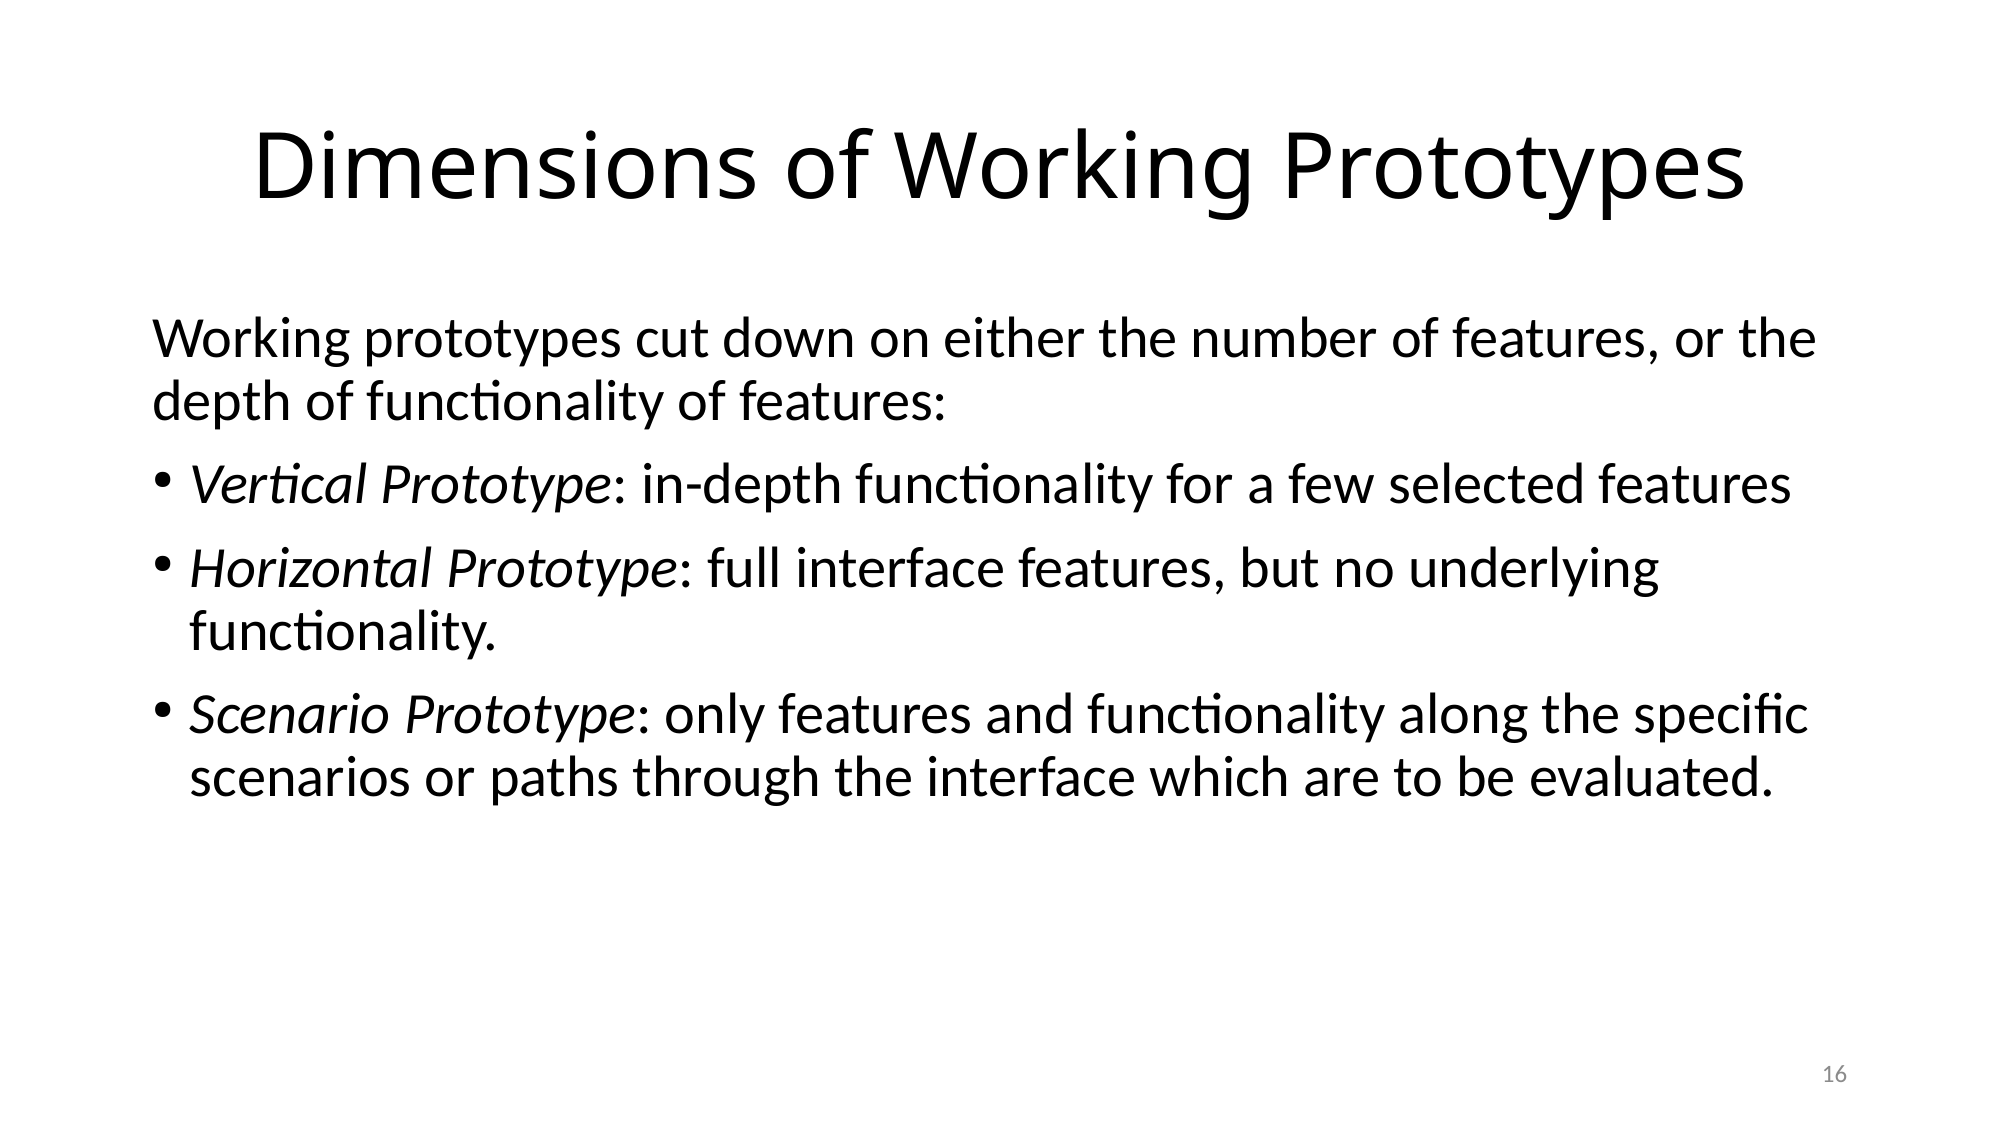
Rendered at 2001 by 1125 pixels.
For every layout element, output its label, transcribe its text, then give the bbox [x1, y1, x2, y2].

list Working prototypes cut down on either the number of features, or the depth of functionality of features: Vertical Prototype: in-depth functionality for a few selected features Horizontal Prototype: full interface features, but no underlying functionality. Scenario Prototype: only features and functionality along the specific scenarios or paths through the interface which are to be evaluated. [137, 299, 1863, 1014]
title Dimensions of Working Prototypes [137, 59, 1863, 278]
slide_number 16 [1412, 1042, 1863, 1103]
